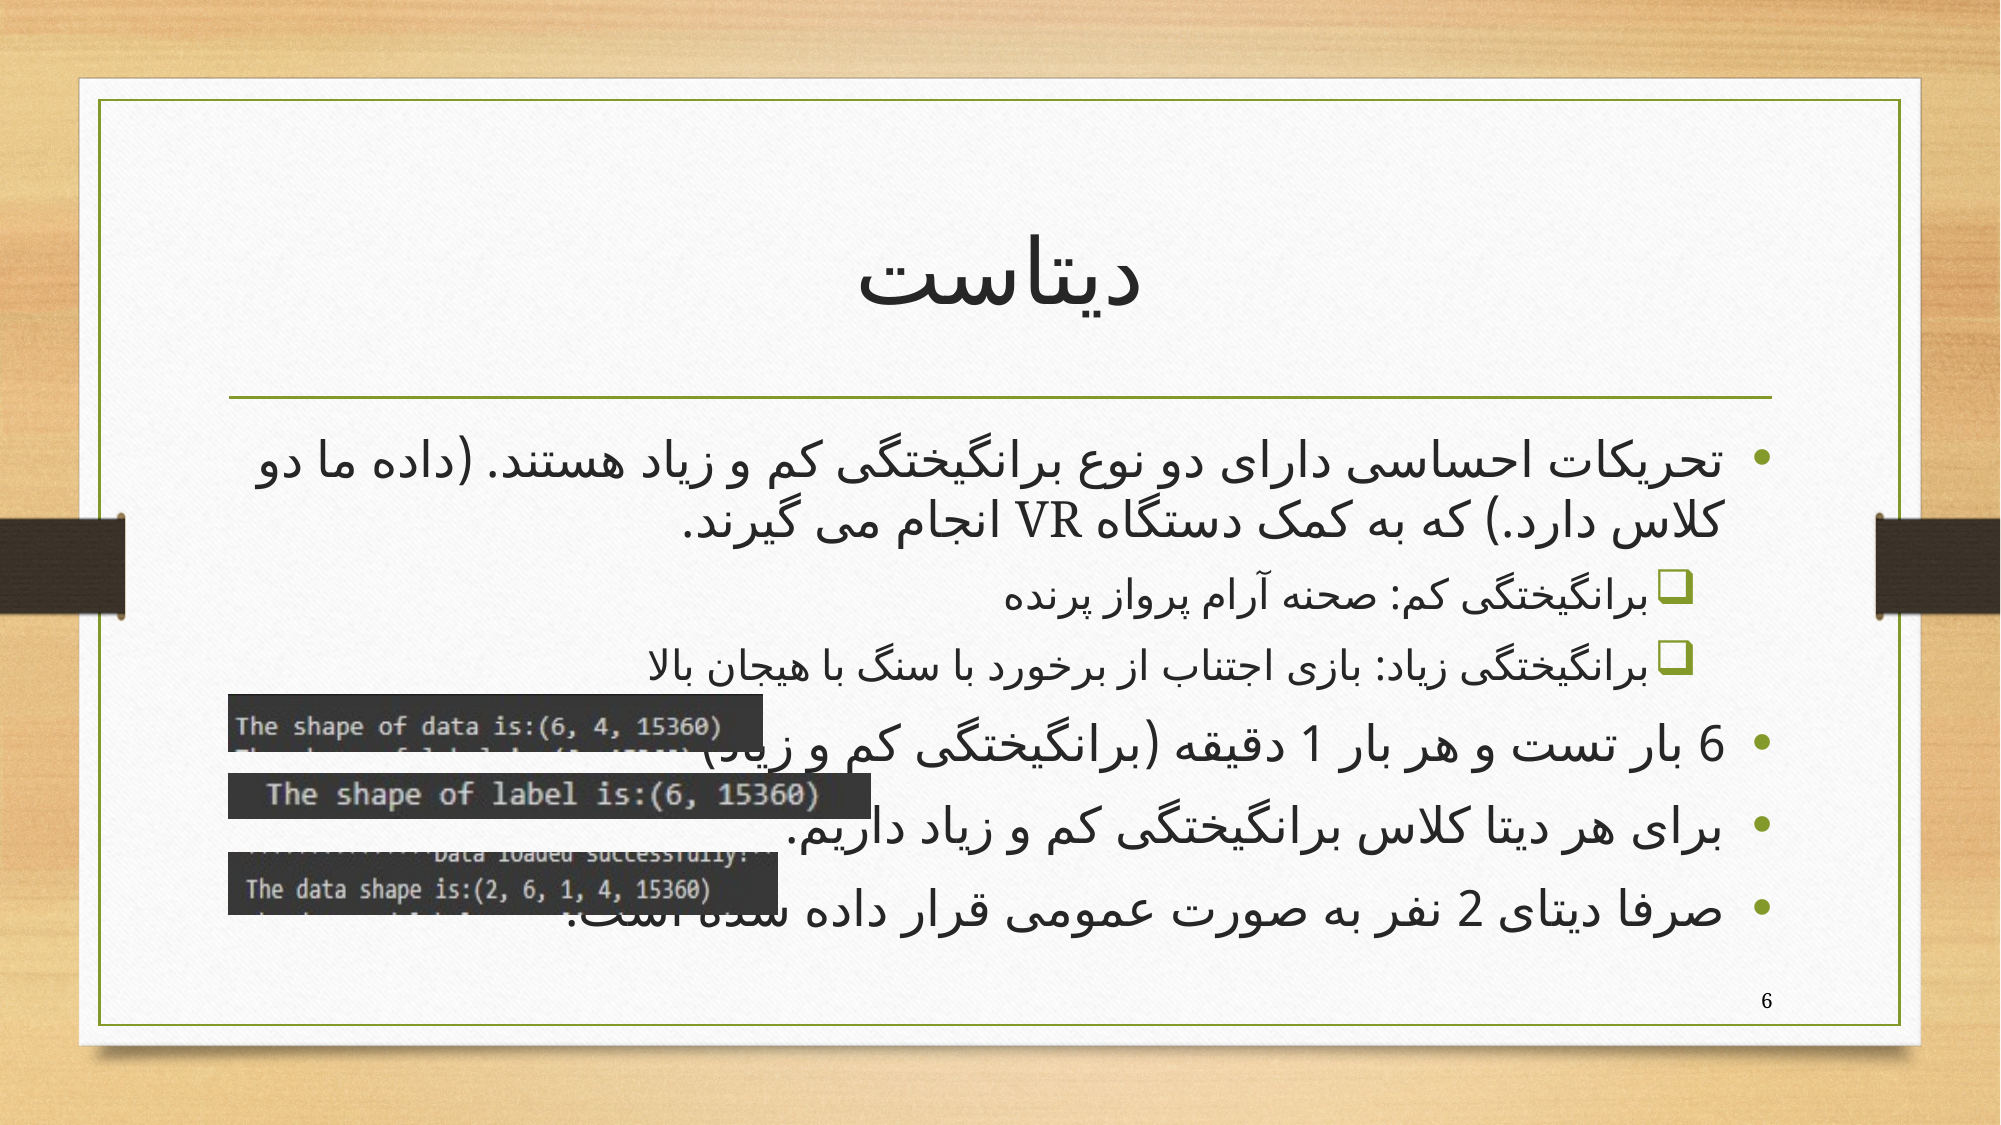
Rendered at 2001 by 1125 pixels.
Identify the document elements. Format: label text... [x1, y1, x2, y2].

picture [0, 0, 2001, 1125]
list تحریکات احساسی دارای دو نوع برانگیختگی کم و زیاد هستند. (داده ما دو کلاس دارد.) که به کمک دستگاه VR انجام می گیرند. برانگیختگی کم: صحنه آرام پرواز پرنده برانگیختگی زیاد: بازی اجتناب از برخورد با سنگ با هیجان بالا 6 بار تست و هر بار 1 دقیقه (برانگیختگی کم و زیاد) برای هر دیتا کلاس برانگیختگی کم و زیاد داریم. صرفا دیتای 2 نفر به صورت عمومی قرار داده شده است. [212, 419, 1788, 964]
slide_number 6 [1698, 979, 1788, 1025]
title دیتاست [212, 161, 1788, 375]
